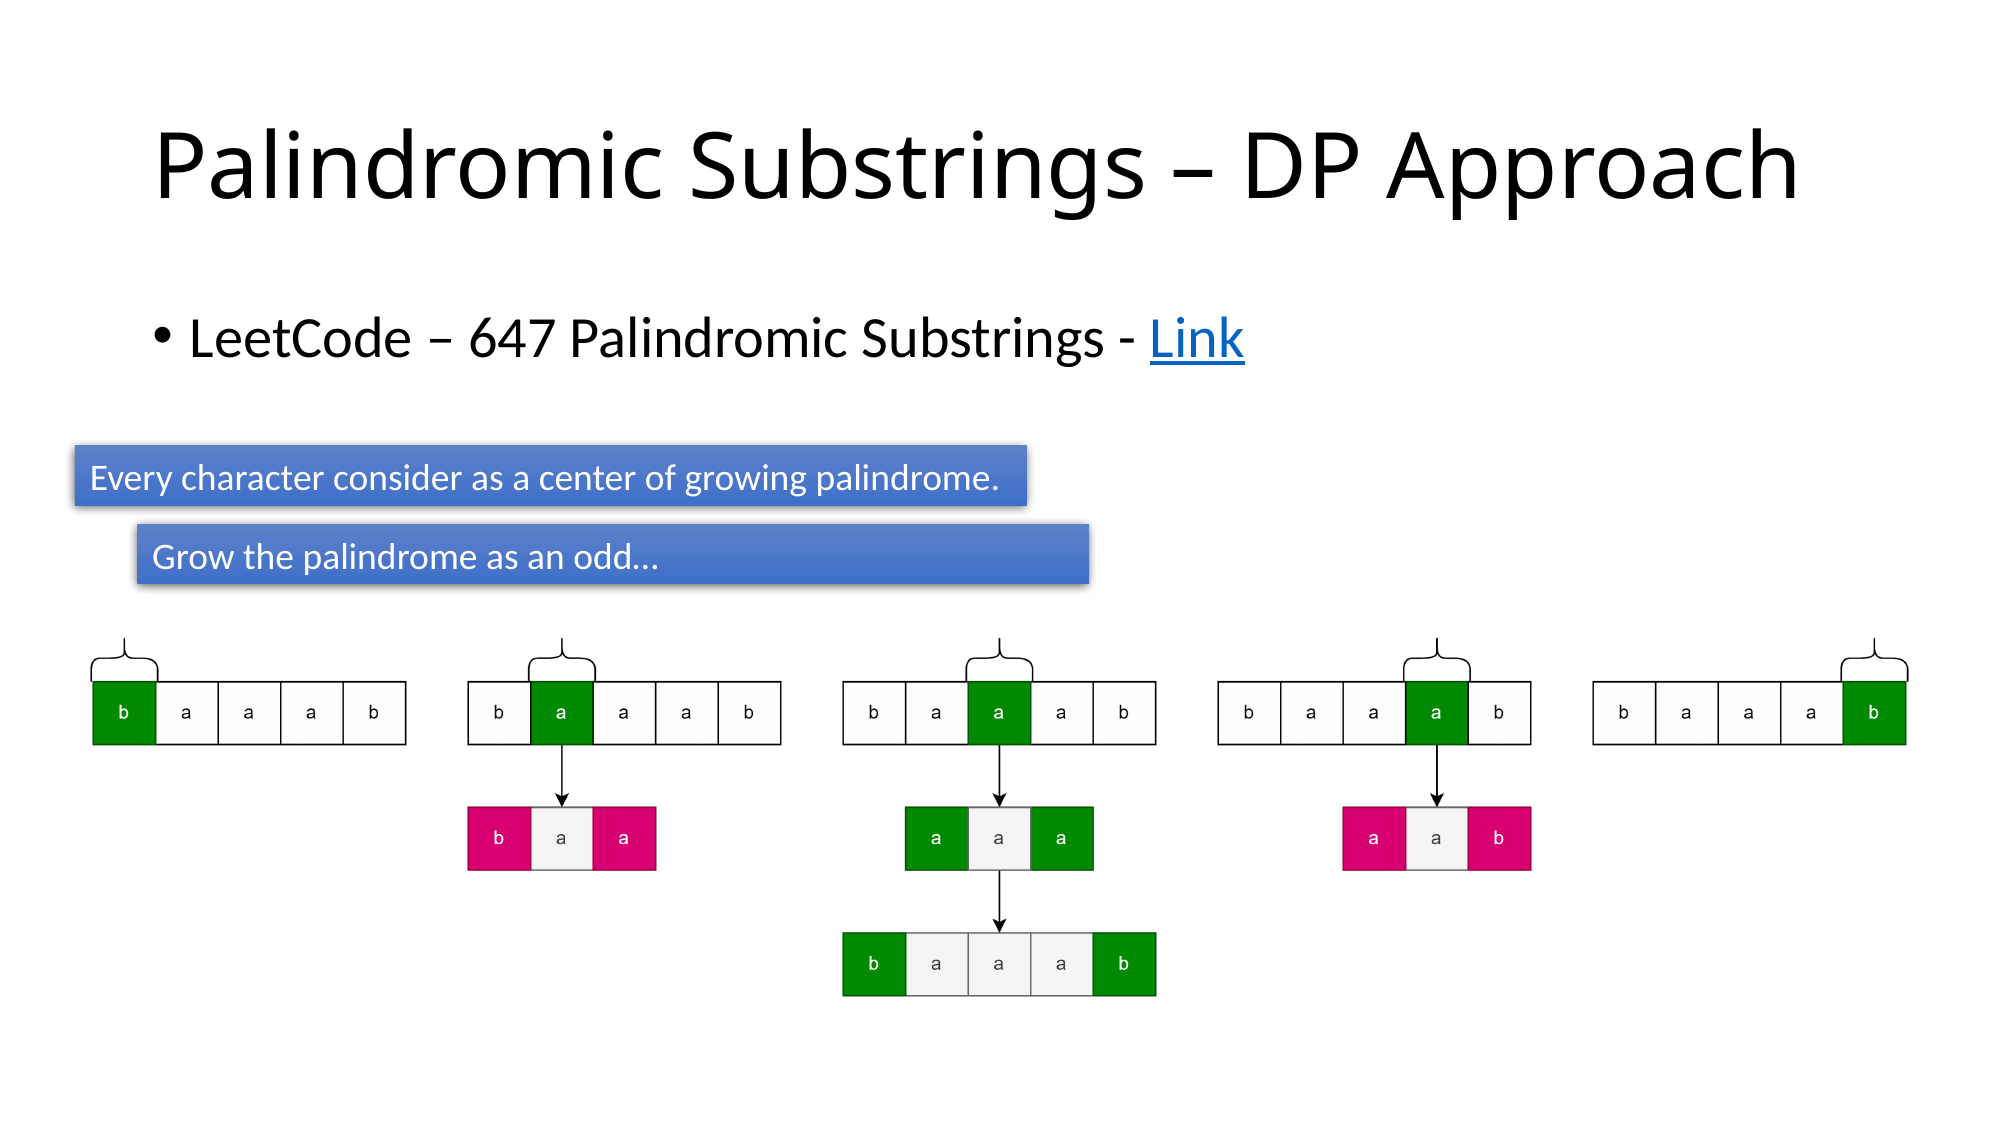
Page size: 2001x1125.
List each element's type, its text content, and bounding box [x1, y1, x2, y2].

title Palindromic Substrings – DP Approach [137, 59, 1863, 278]
text_box Every character consider as a center of growing palindrome. [74, 445, 1027, 506]
text_box Grow the palindrome as an odd… [137, 524, 1090, 584]
list LeetCode – 647 Palindromic Substrings - Link [137, 299, 1863, 618]
picture [74, 618, 1925, 1012]
